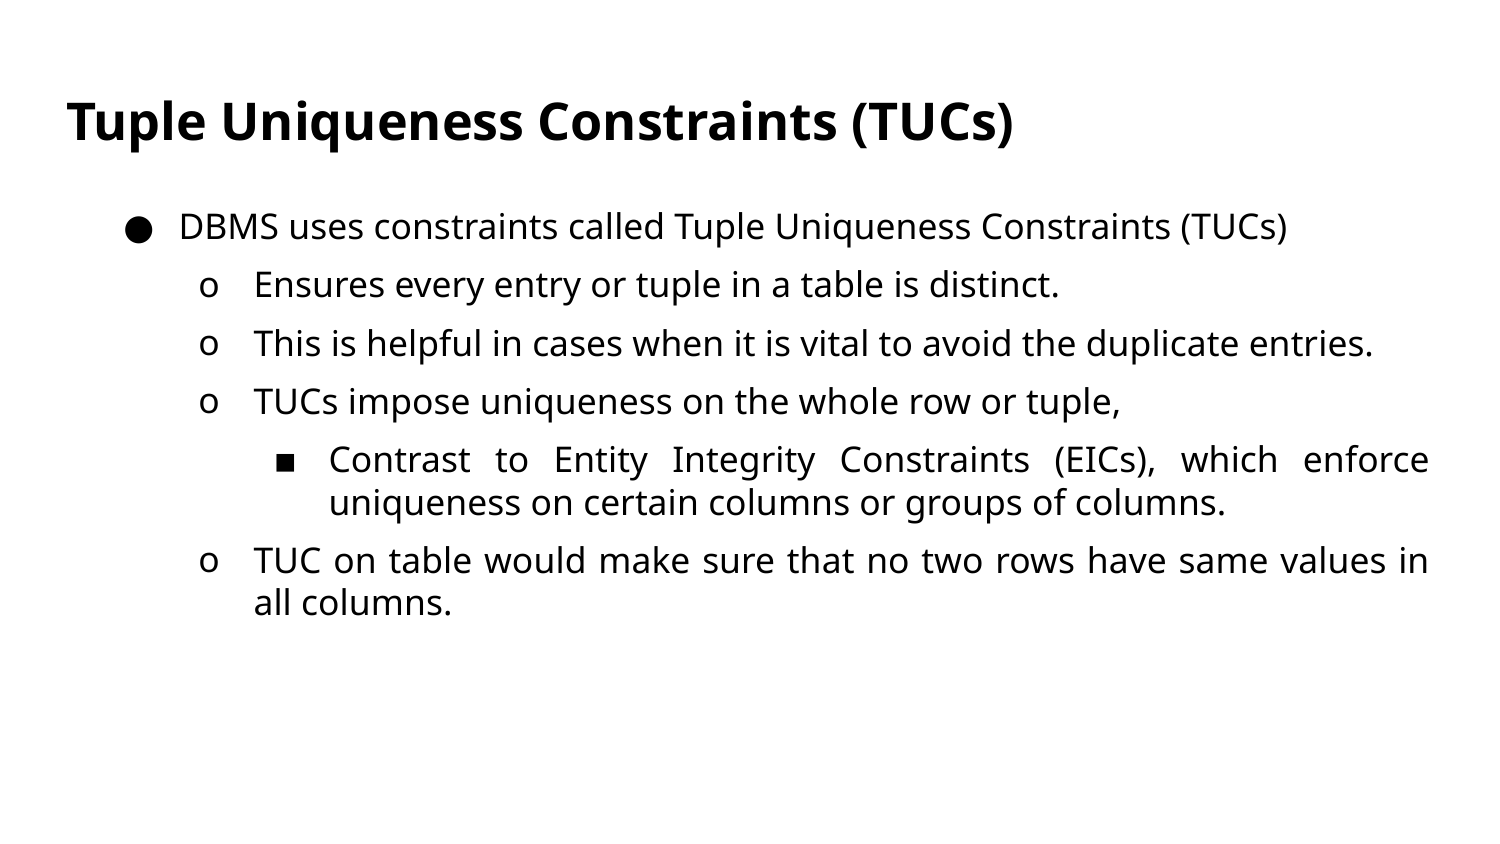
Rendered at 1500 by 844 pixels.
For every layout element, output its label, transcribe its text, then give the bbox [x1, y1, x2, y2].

title Tuple Uniqueness Constraints (TUCs) [51, 72, 1449, 167]
list DBMS uses constraints called Tuple Uniqueness Constraints (TUCs) Ensures every entry or tuple in a table is distinct. This is helpful in cases when it is vital to avoid the duplicate entries. TUCs impose uniqueness on the whole row or tuple, Contrast to Entity Integrity Constraints (EICs), which enforce uniqueness on certain columns or groups of columns. TUC on table would make sure that no two rows have same values in all columns. [51, 189, 1449, 750]
